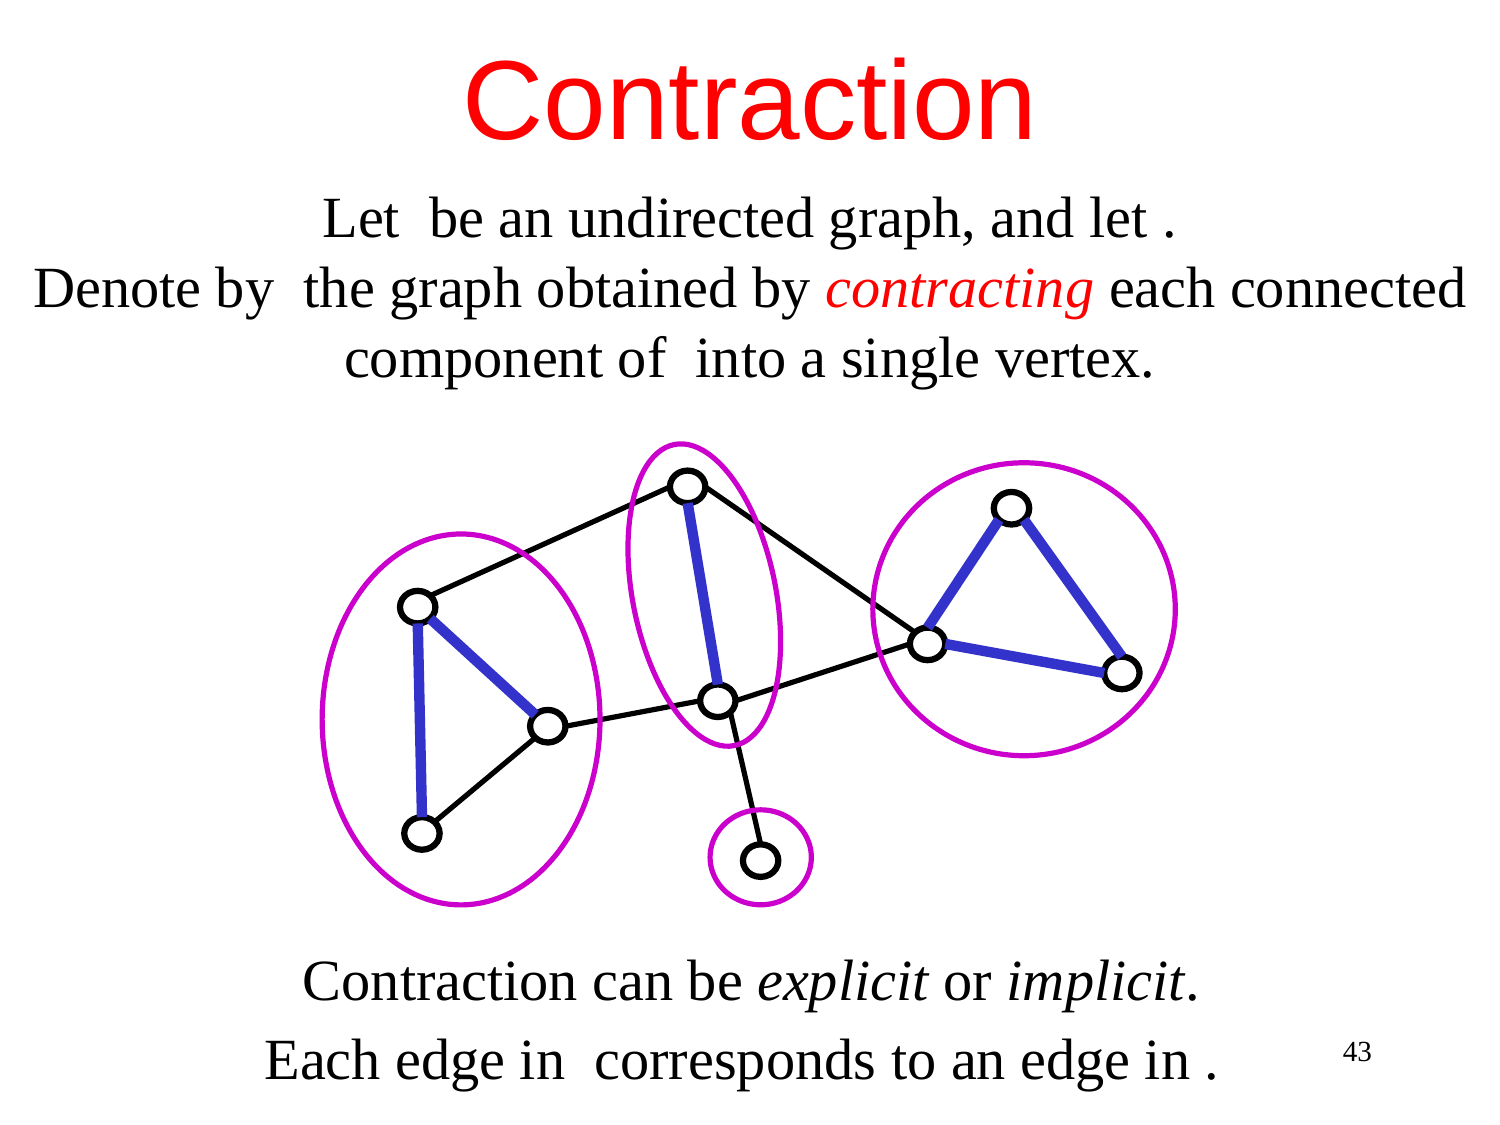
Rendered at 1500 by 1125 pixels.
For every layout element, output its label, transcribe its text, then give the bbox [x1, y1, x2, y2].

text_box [417, 623, 423, 818]
text_box [759, 709, 770, 718]
text_box Contraction [0, 19, 1500, 170]
text_box [322, 540, 600, 905]
text_box [710, 810, 812, 905]
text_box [730, 711, 761, 845]
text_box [565, 700, 701, 727]
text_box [434, 737, 536, 823]
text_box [945, 643, 1105, 674]
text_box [430, 618, 536, 715]
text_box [687, 502, 719, 685]
text_box [633, 443, 738, 747]
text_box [1023, 519, 1123, 657]
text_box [927, 519, 1000, 628]
text_box Contraction can be explicit or implicit. [1, 935, 1500, 1020]
slide_number 43 [1074, 1024, 1388, 1101]
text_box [705, 486, 916, 633]
text_box [907, 462, 1176, 756]
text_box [429, 486, 671, 596]
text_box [735, 643, 911, 702]
